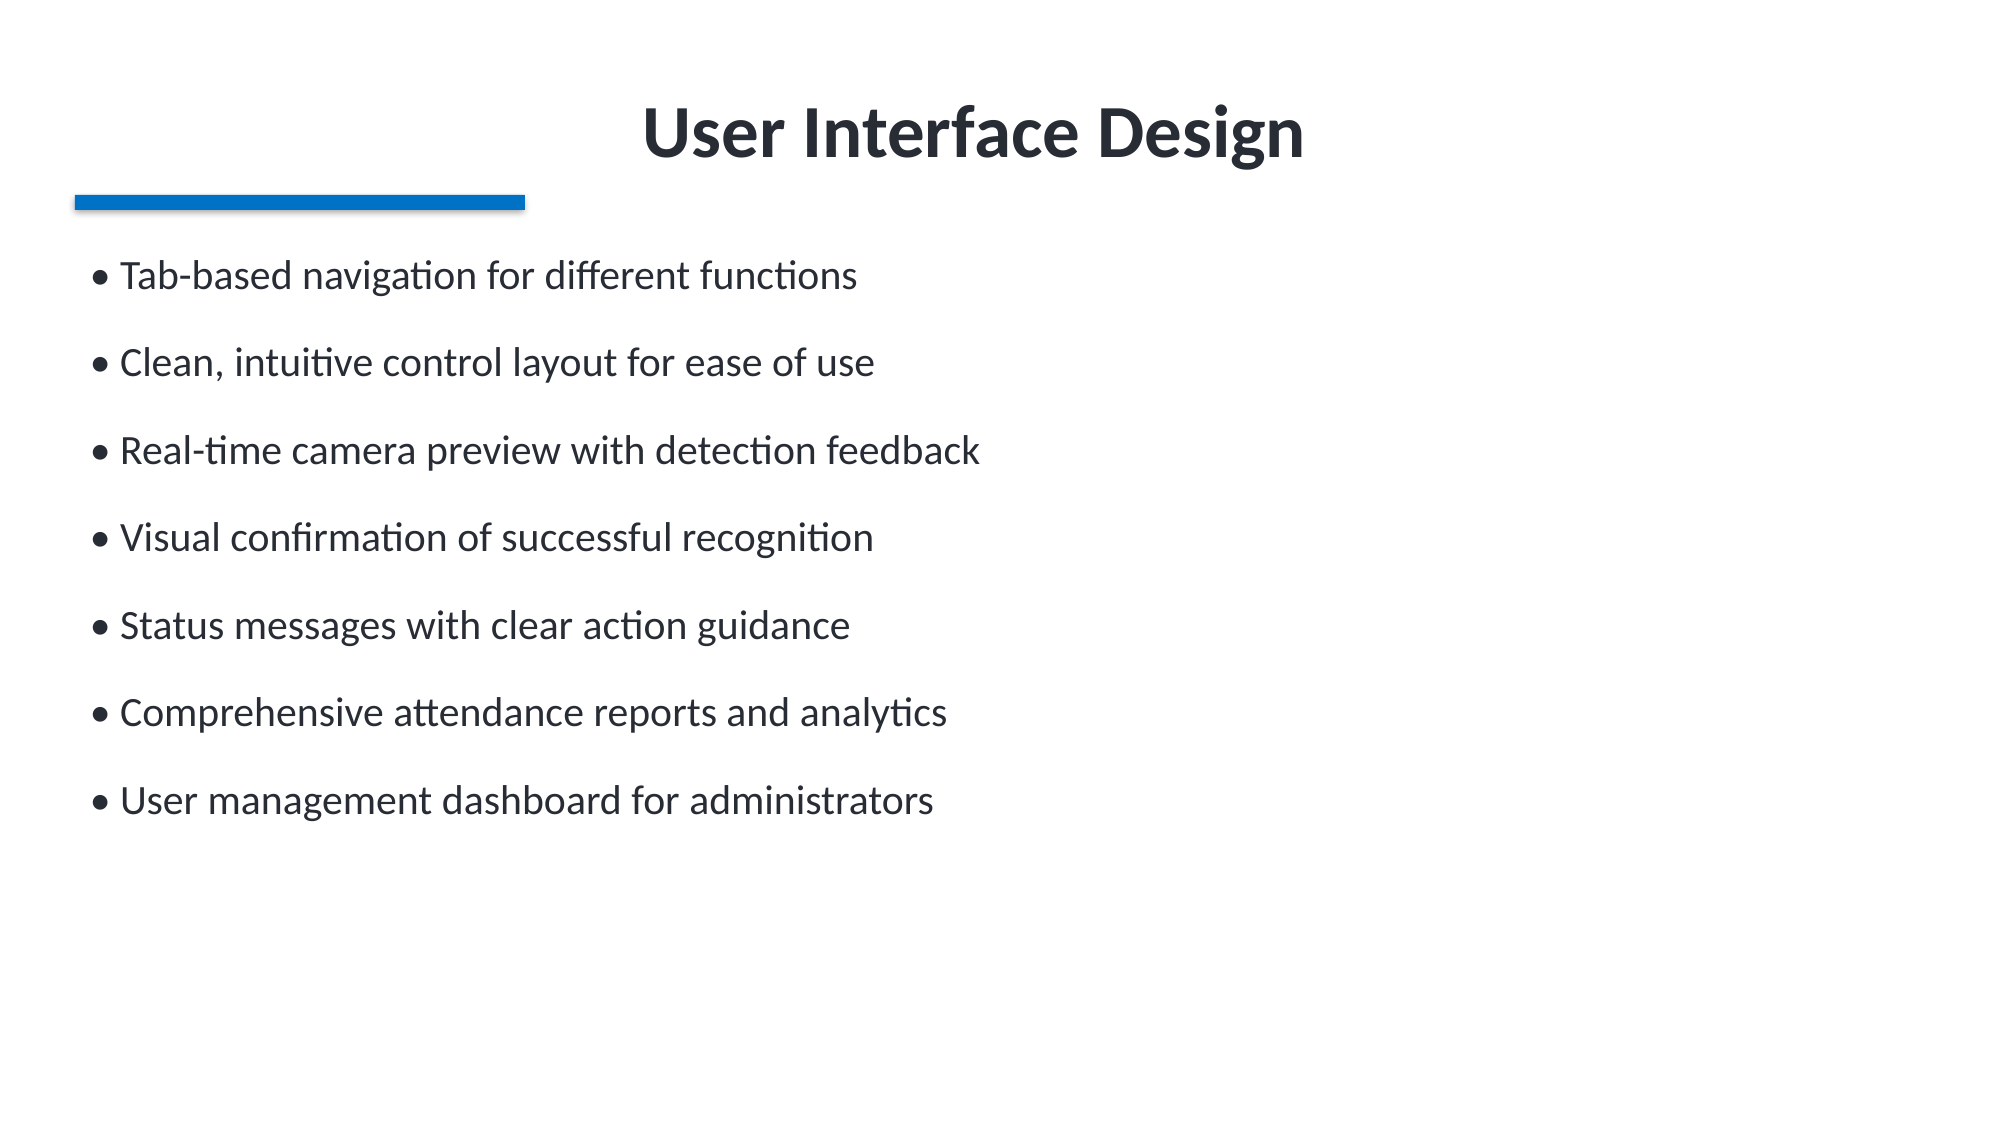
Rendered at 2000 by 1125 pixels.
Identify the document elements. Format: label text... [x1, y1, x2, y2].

text_box [74, 194, 526, 211]
text_box • Tab-based navigation for different functions • Clean, intuitive control layout for ease of use • Real-time camera preview with detection feedback • Visual confirmation of successful recognition • Status messages with clear action guidance • Comprehensive attendance reports and analytics • User management dashboard for administrators [74, 239, 1875, 830]
text_box User Interface Design [627, 74, 1323, 180]
